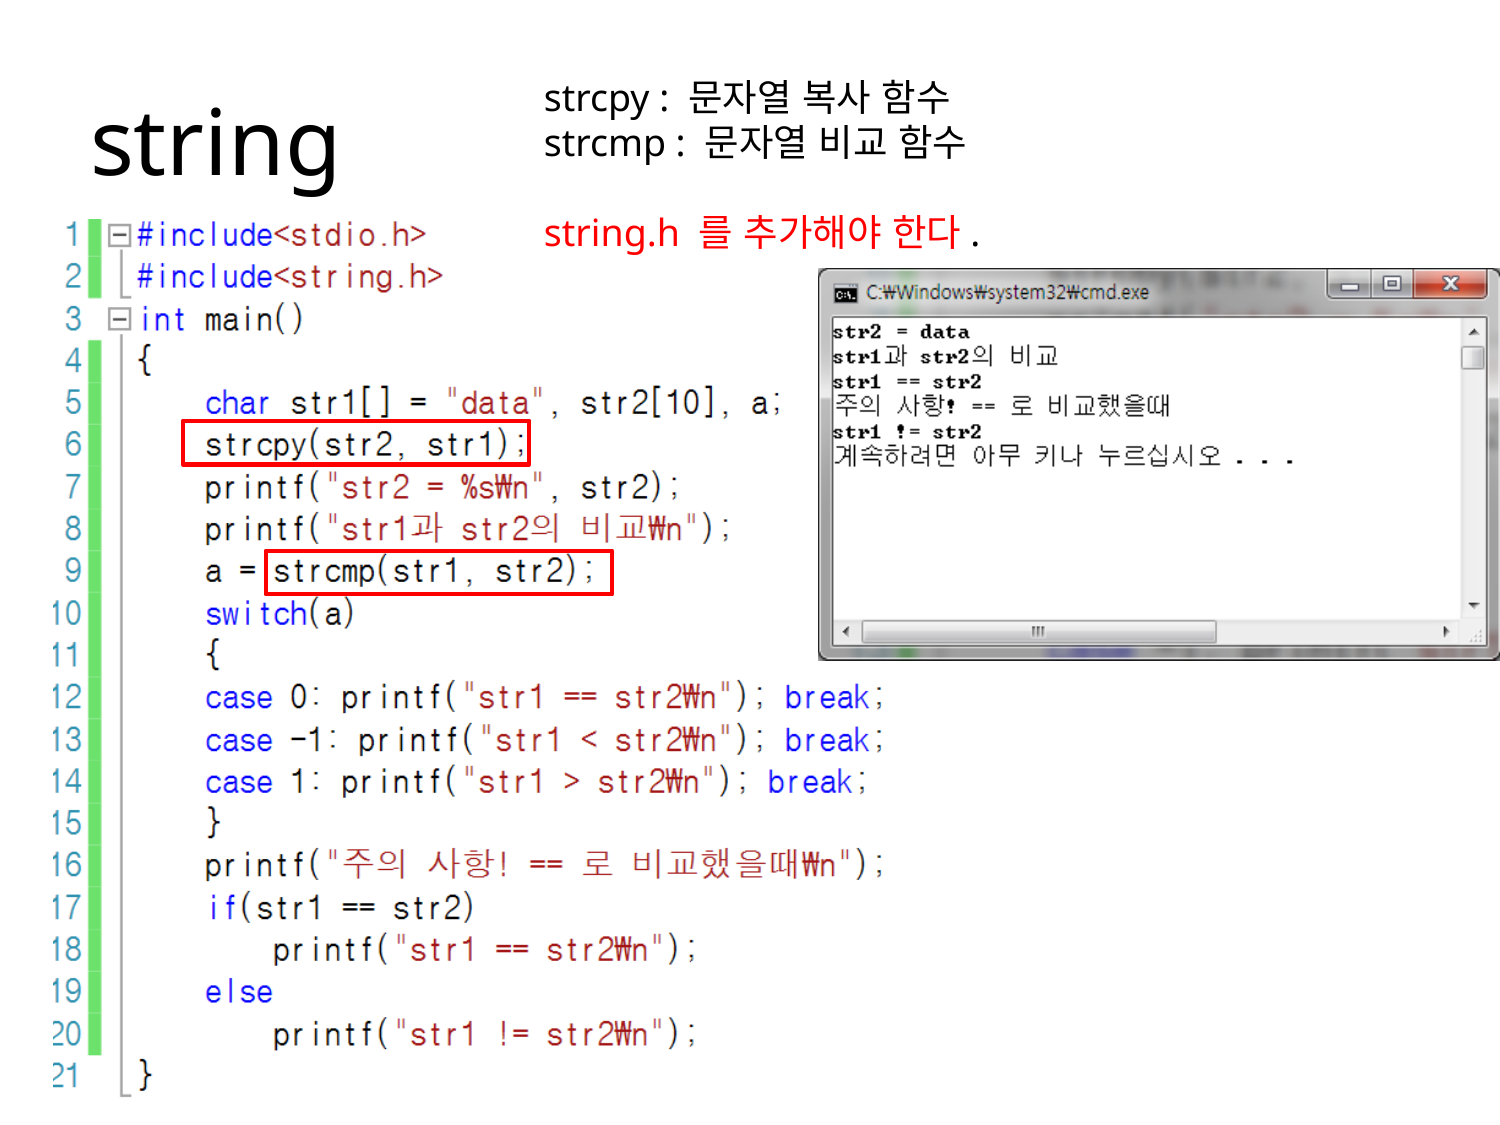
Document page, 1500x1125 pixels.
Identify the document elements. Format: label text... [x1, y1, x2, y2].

text_box strcpy : 문자열 복사 함수 strcmp : 문자열 비교 함수 string.h 를 추가해야 한다. [529, 66, 1108, 262]
title string [75, 45, 1425, 233]
picture [52, 219, 1500, 1102]
